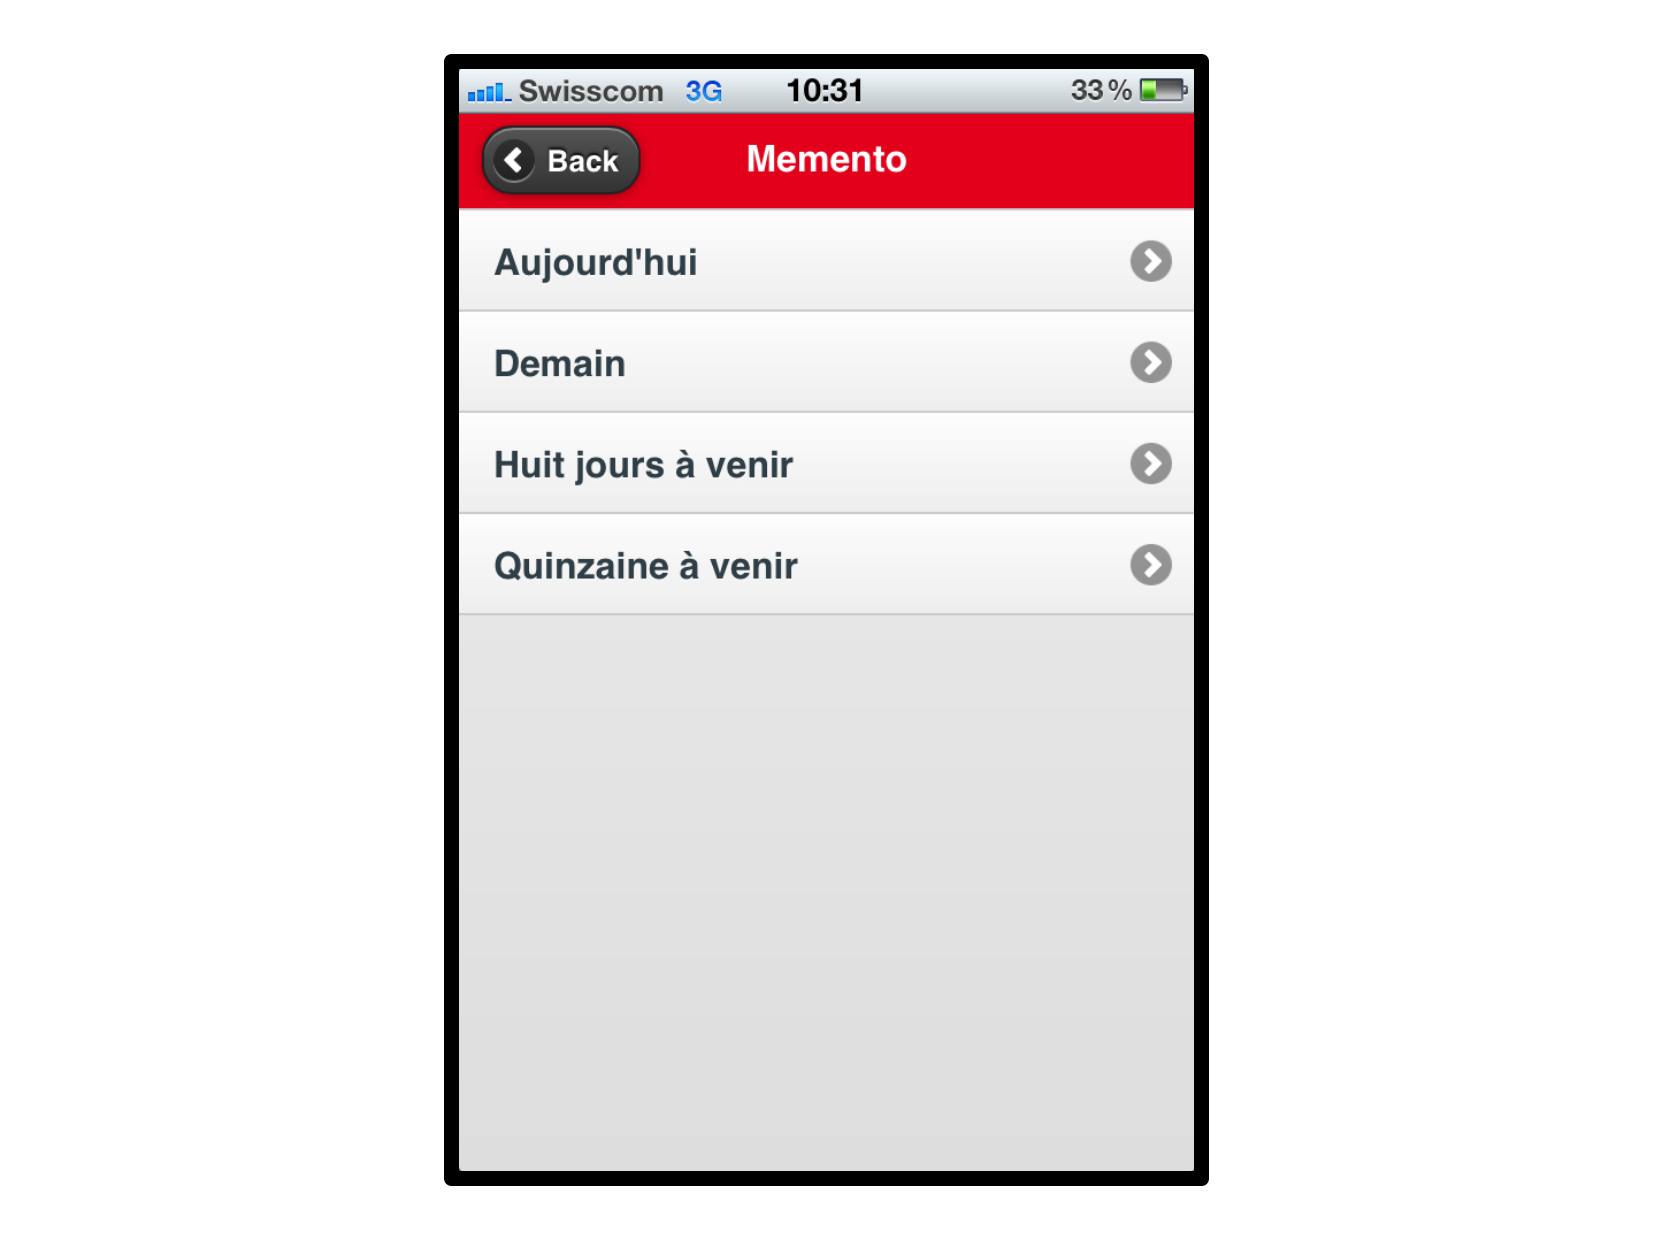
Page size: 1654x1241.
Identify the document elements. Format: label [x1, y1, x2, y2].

picture [458, 68, 1195, 1172]
